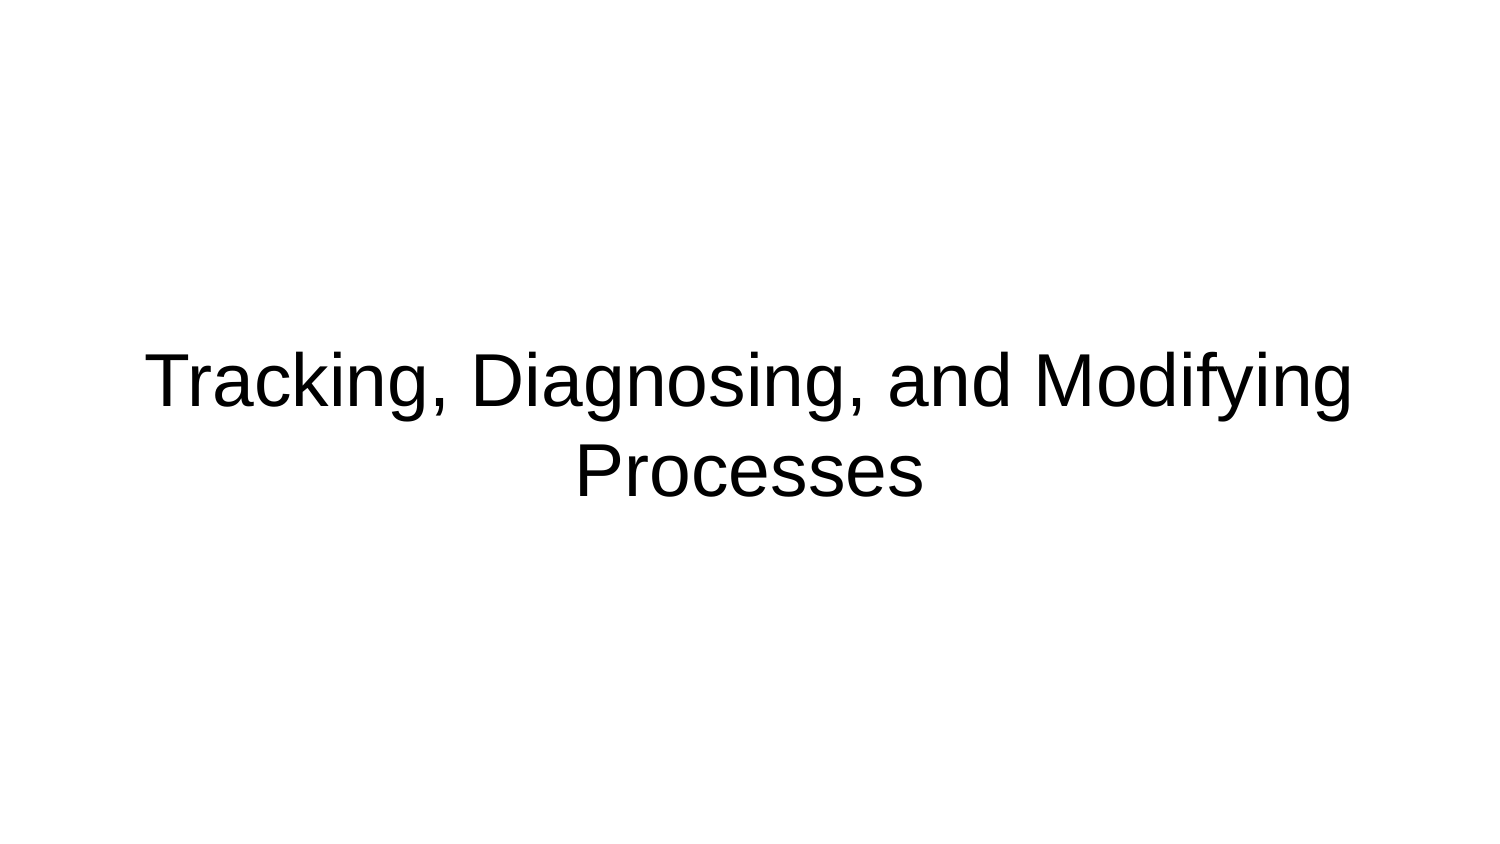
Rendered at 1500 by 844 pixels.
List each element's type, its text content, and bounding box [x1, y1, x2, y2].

title Tracking, Diagnosing, and Modifying Processes [51, 352, 1449, 491]
